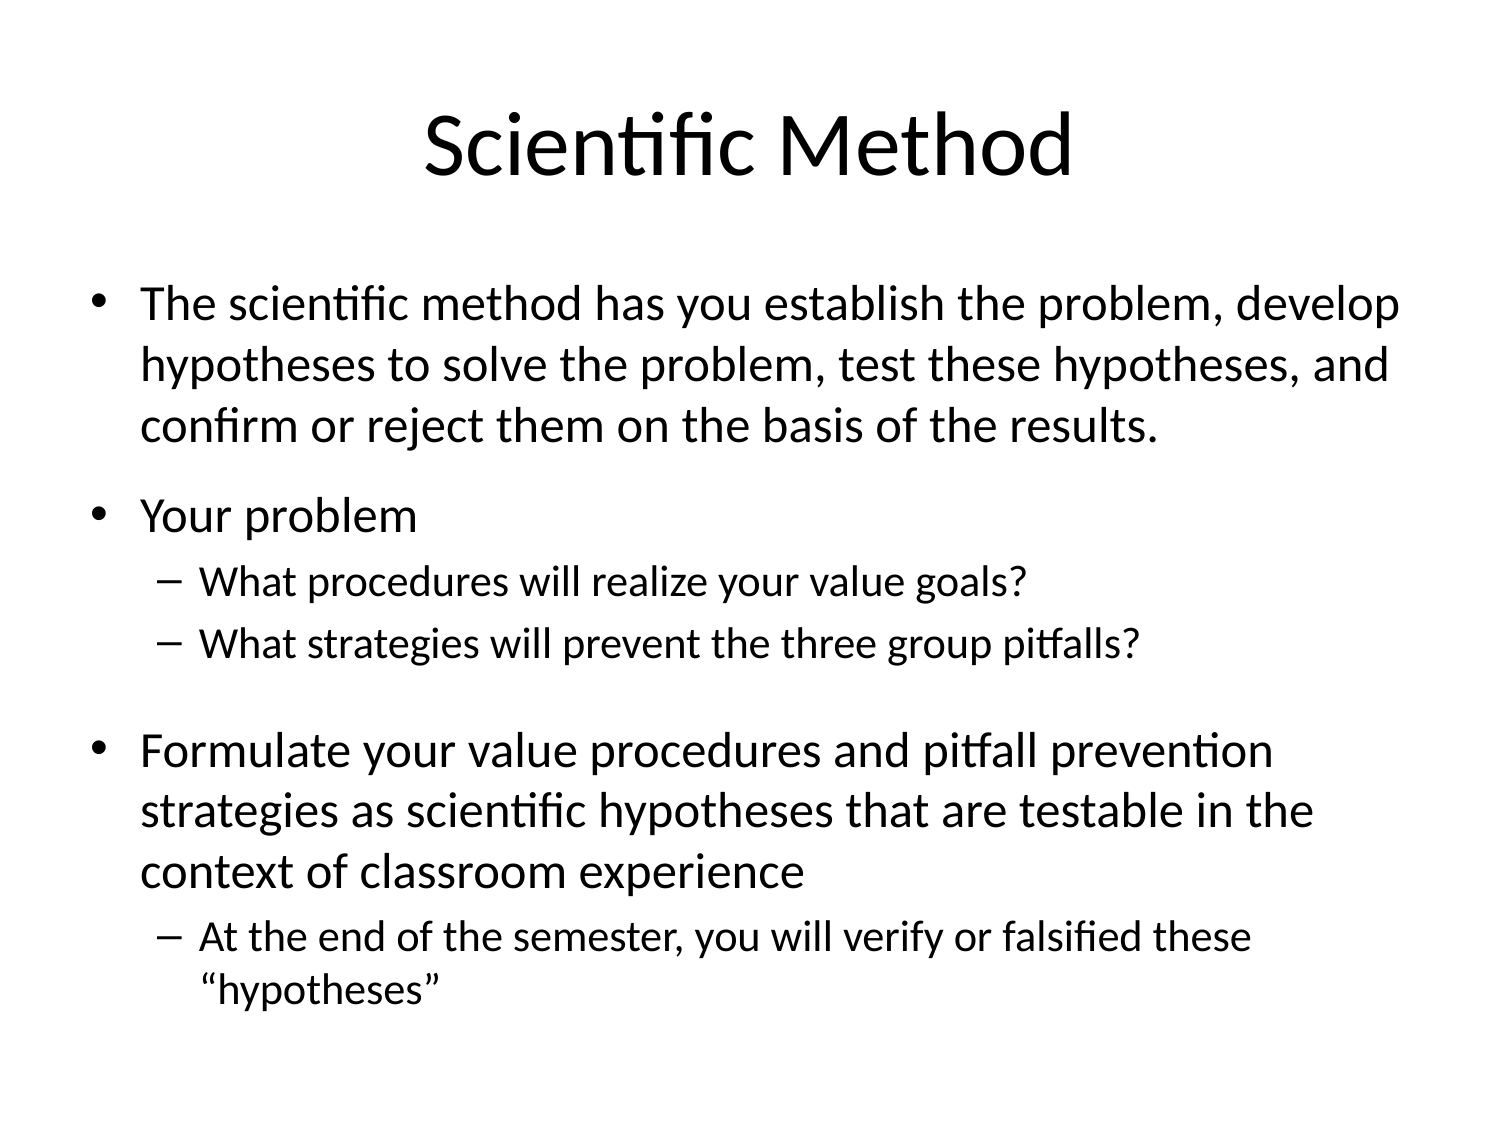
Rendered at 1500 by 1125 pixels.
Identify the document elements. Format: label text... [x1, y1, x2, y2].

title Scientific Method [75, 45, 1425, 233]
list The scientific method has you establish the problem, develop hypotheses to solve the problem, test these hypotheses, and confirm or reject them on the basis of the results. Your problem What procedures will realize your value goals? What strategies will prevent the three group pitfalls? Formulate your value procedures and pitfall prevention strategies as scientific hypotheses that are testable in the context of classroom experience At the end of the semester, you will verify or falsified these “hypotheses” [75, 262, 1425, 1050]
